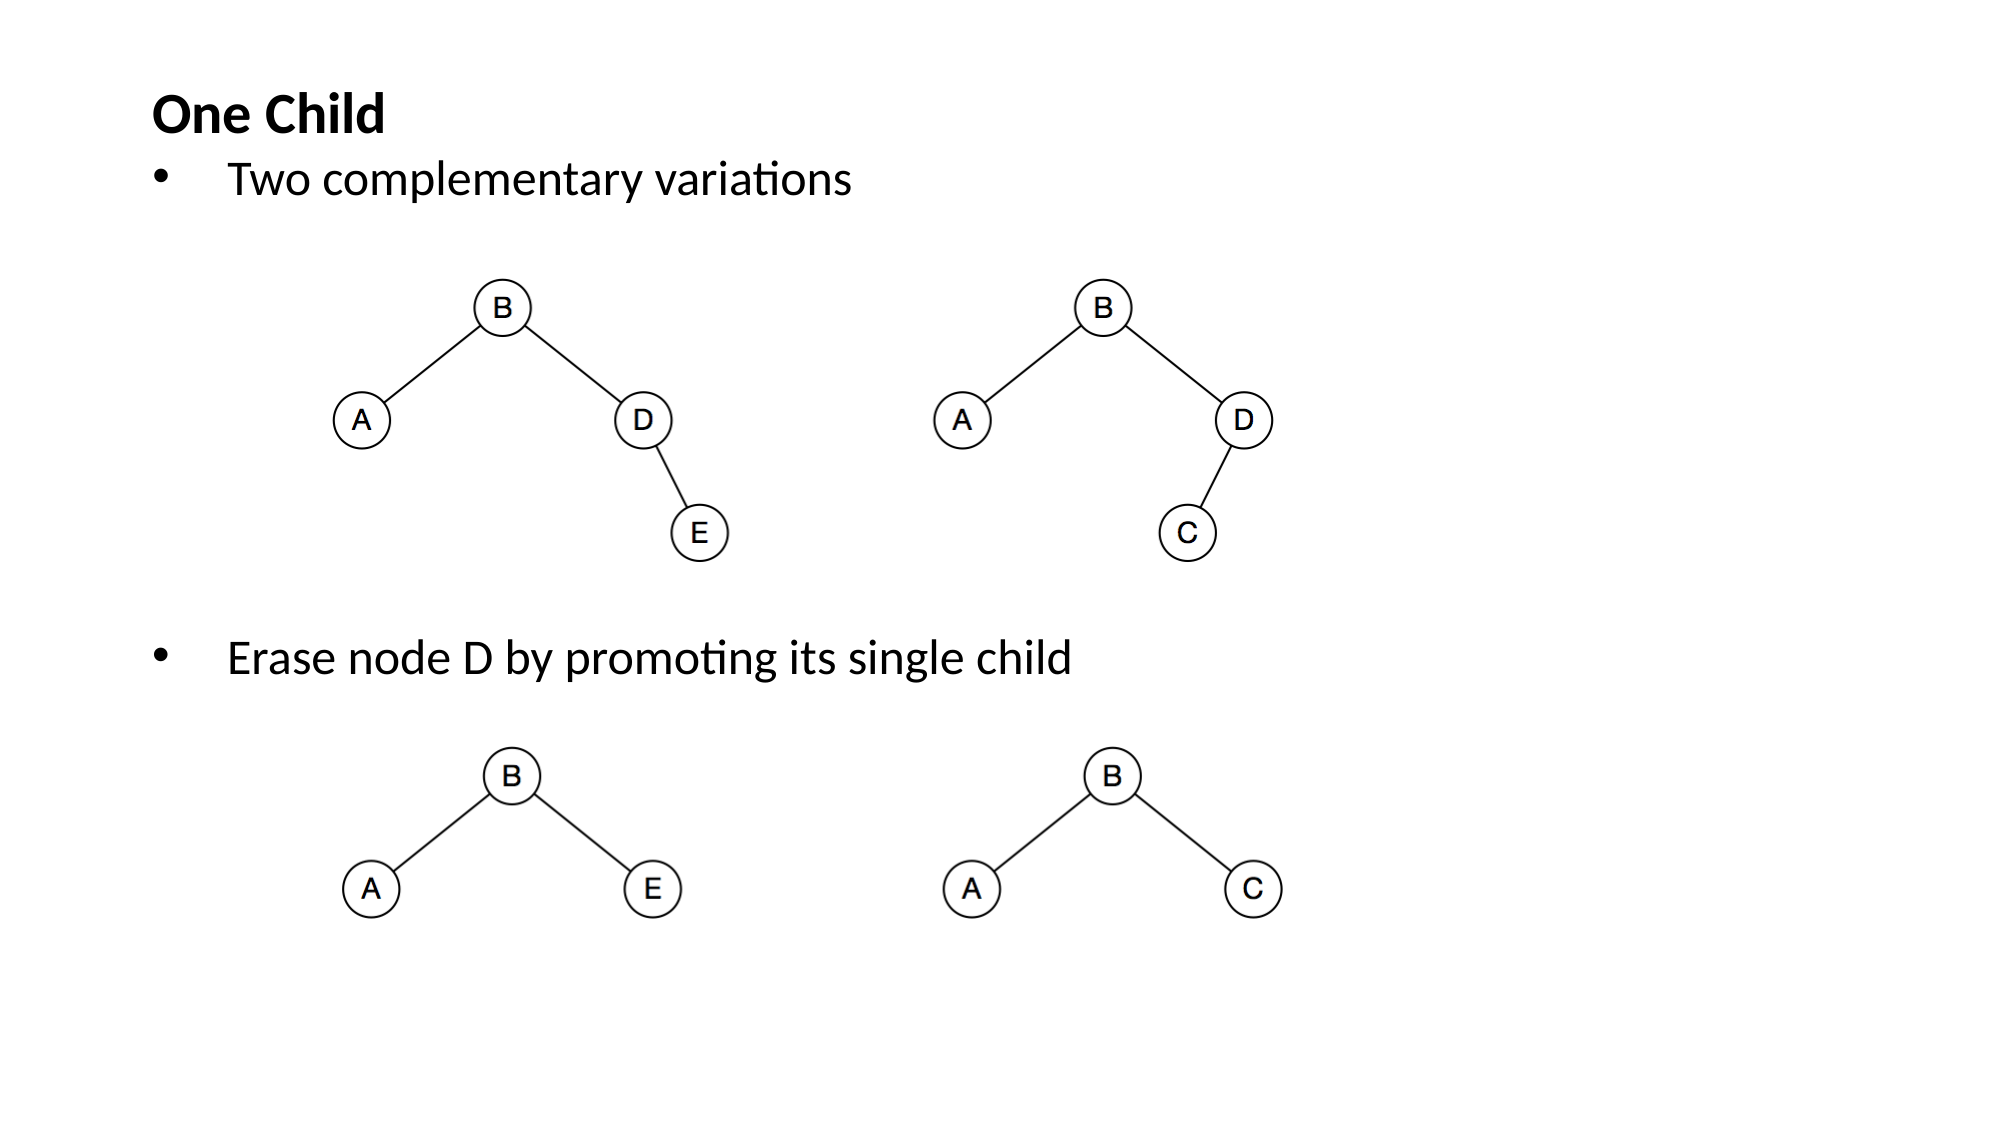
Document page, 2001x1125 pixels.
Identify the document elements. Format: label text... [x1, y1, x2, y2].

text_box One Child Two complementary variations [137, 68, 1863, 261]
text_box Erase node D by promoting its single child [137, 617, 1624, 692]
picture [315, 260, 1291, 581]
picture [315, 729, 1310, 937]
